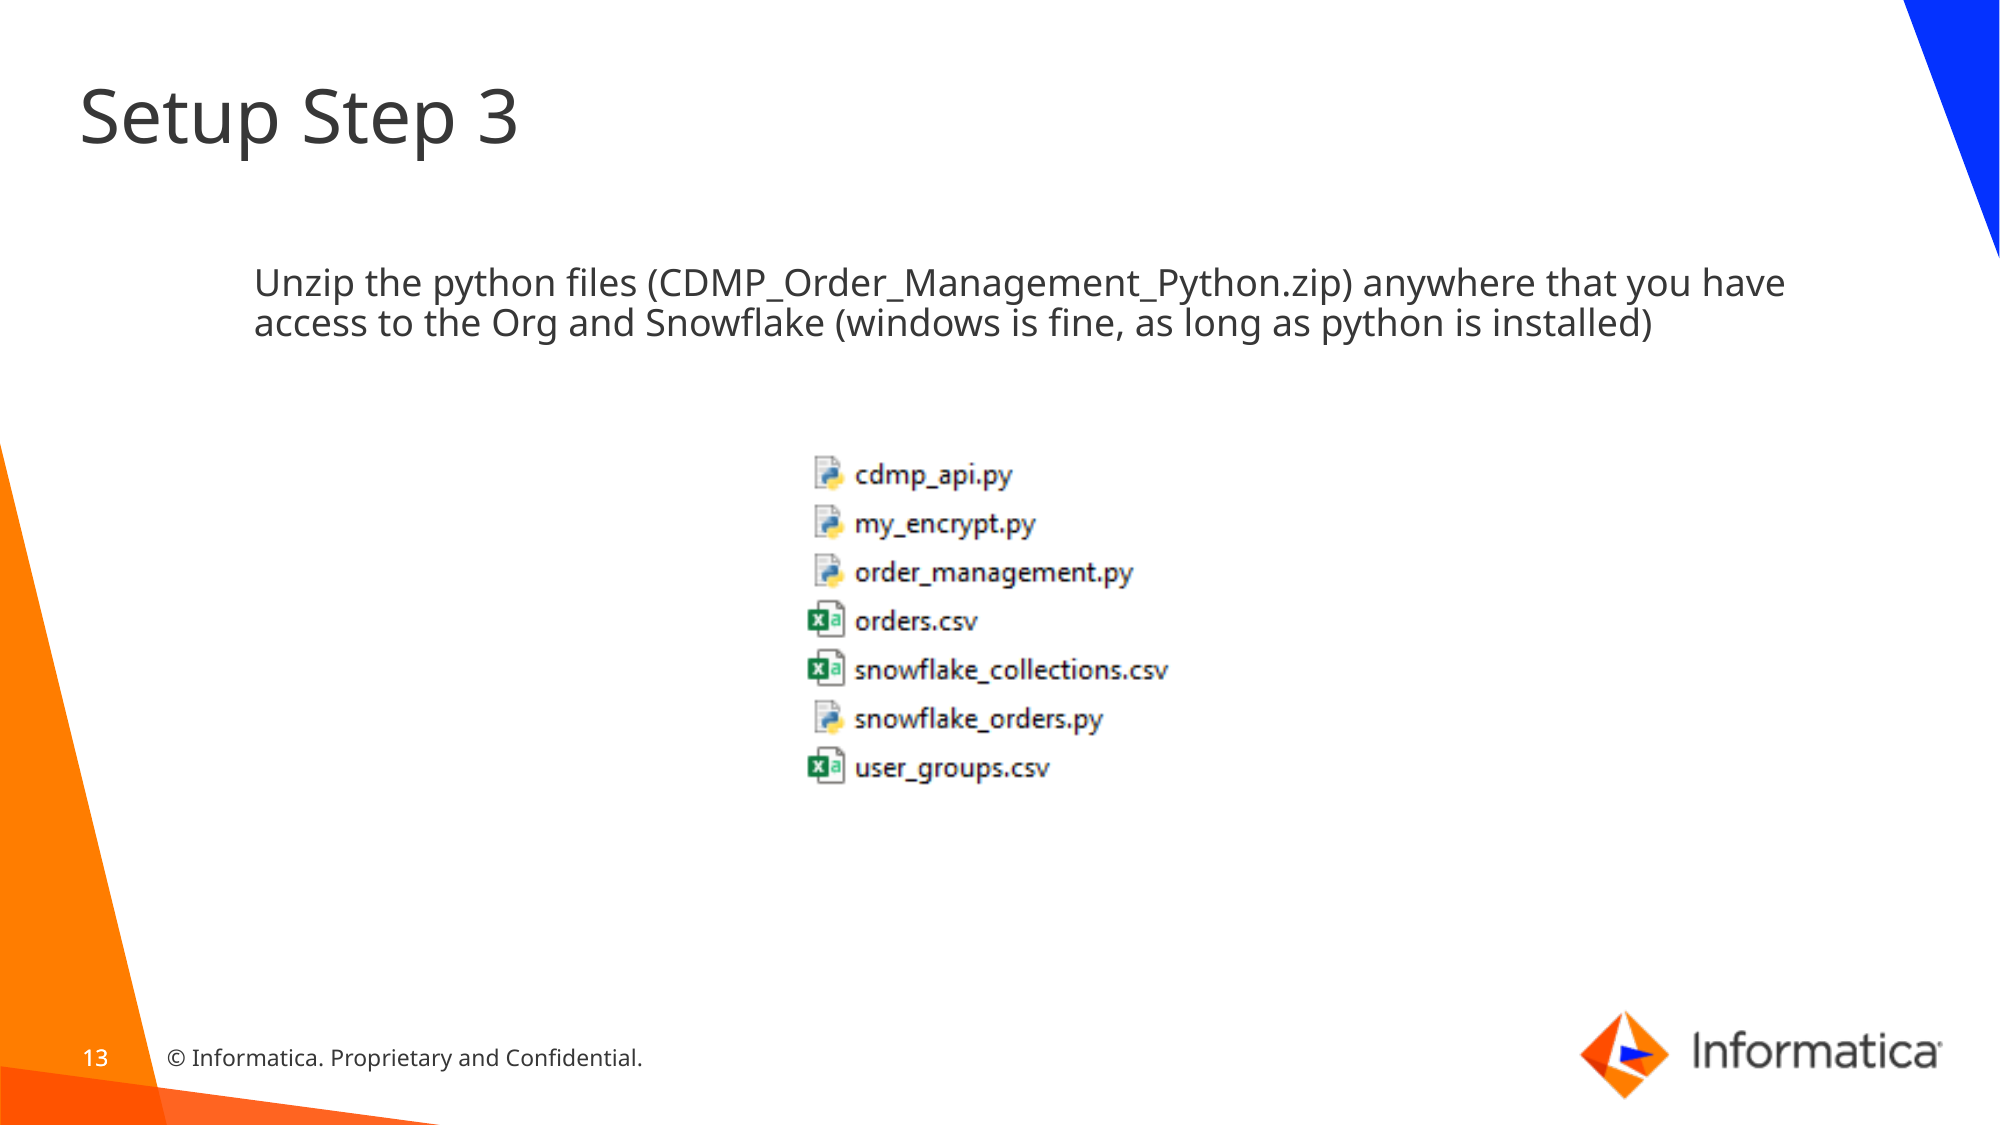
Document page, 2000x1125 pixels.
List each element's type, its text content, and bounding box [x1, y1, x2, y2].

picture [1558, 985, 1965, 1125]
picture [776, 438, 1250, 831]
title Setup Step 3 [79, 79, 1916, 172]
text_box Unzip the python files (CDMP_Order_Management_Python.zip) anywhere that you have access to the Org and Snowflake (windows is fine, as long as python is installed) [253, 263, 1851, 484]
